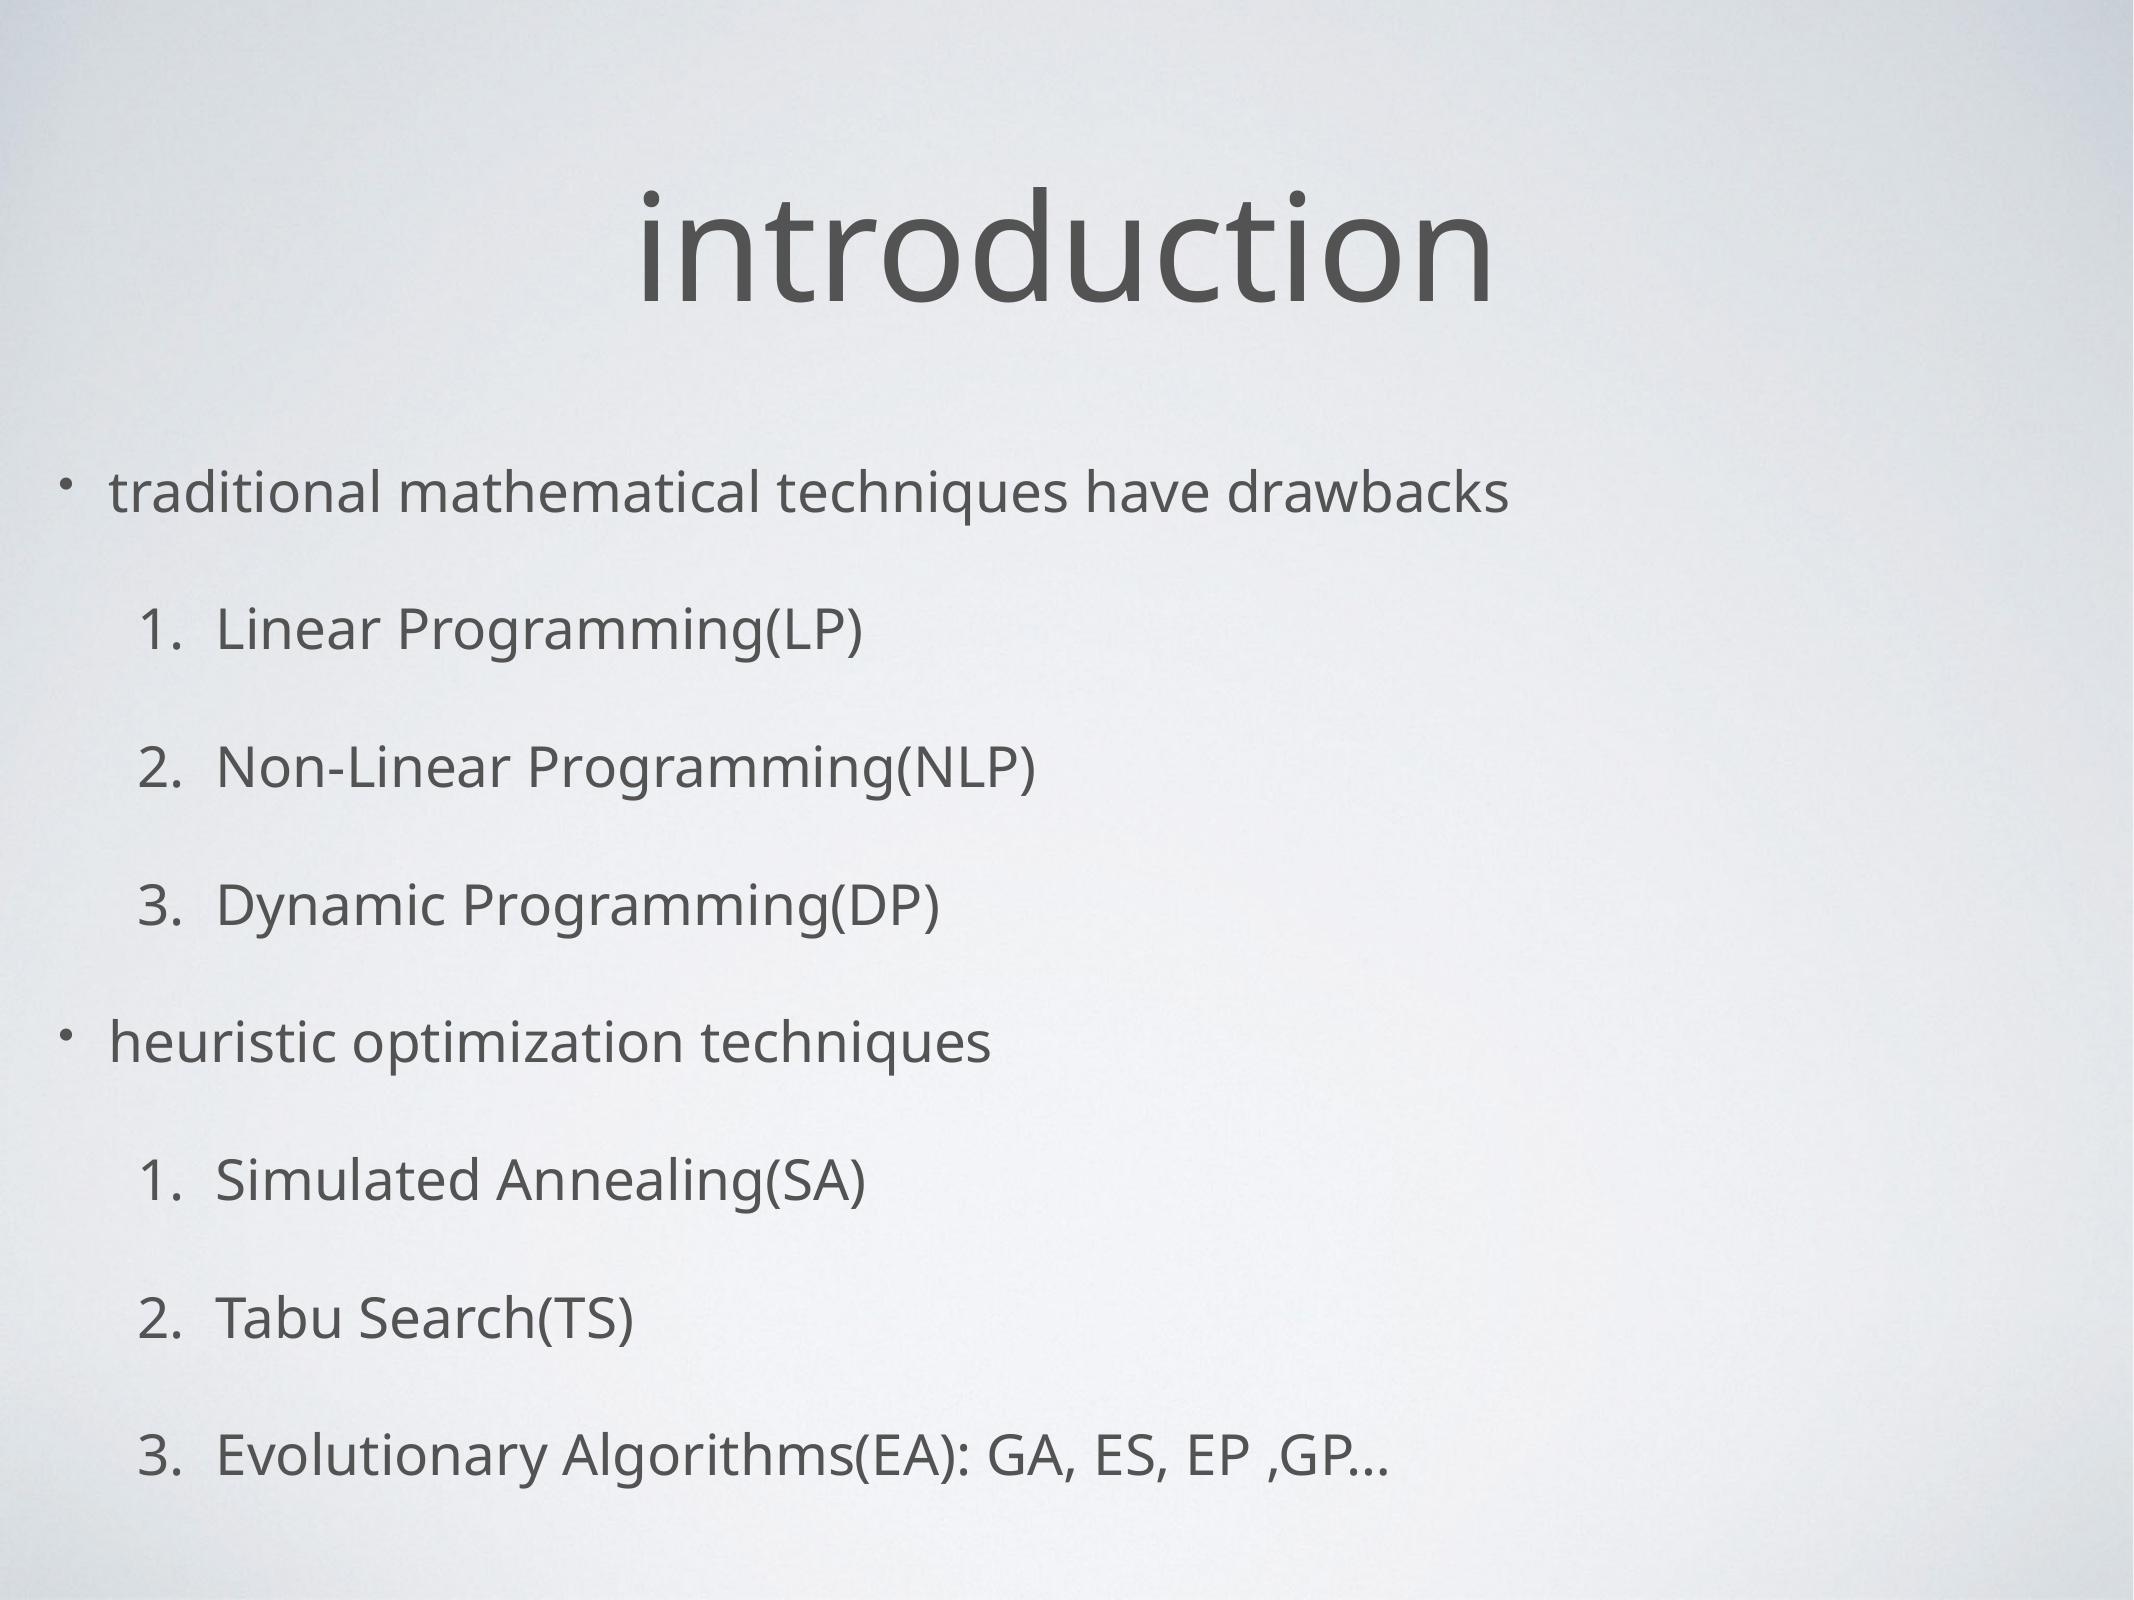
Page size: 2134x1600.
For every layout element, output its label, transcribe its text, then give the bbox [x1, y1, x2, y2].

picture [0, 0, 2134, 1600]
list traditional mathematical techniques have drawbacks Linear Programming(LP) Non-Linear Programming(NLP) Dynamic Programming(DP) heuristic optimization techniques Simulated Annealing(SA) Tabu Search(TS) Evolutionary Algorithms(EA): GA, ES, EP ,GP… [57, 447, 2076, 1482]
title introduction [57, 41, 2076, 443]
